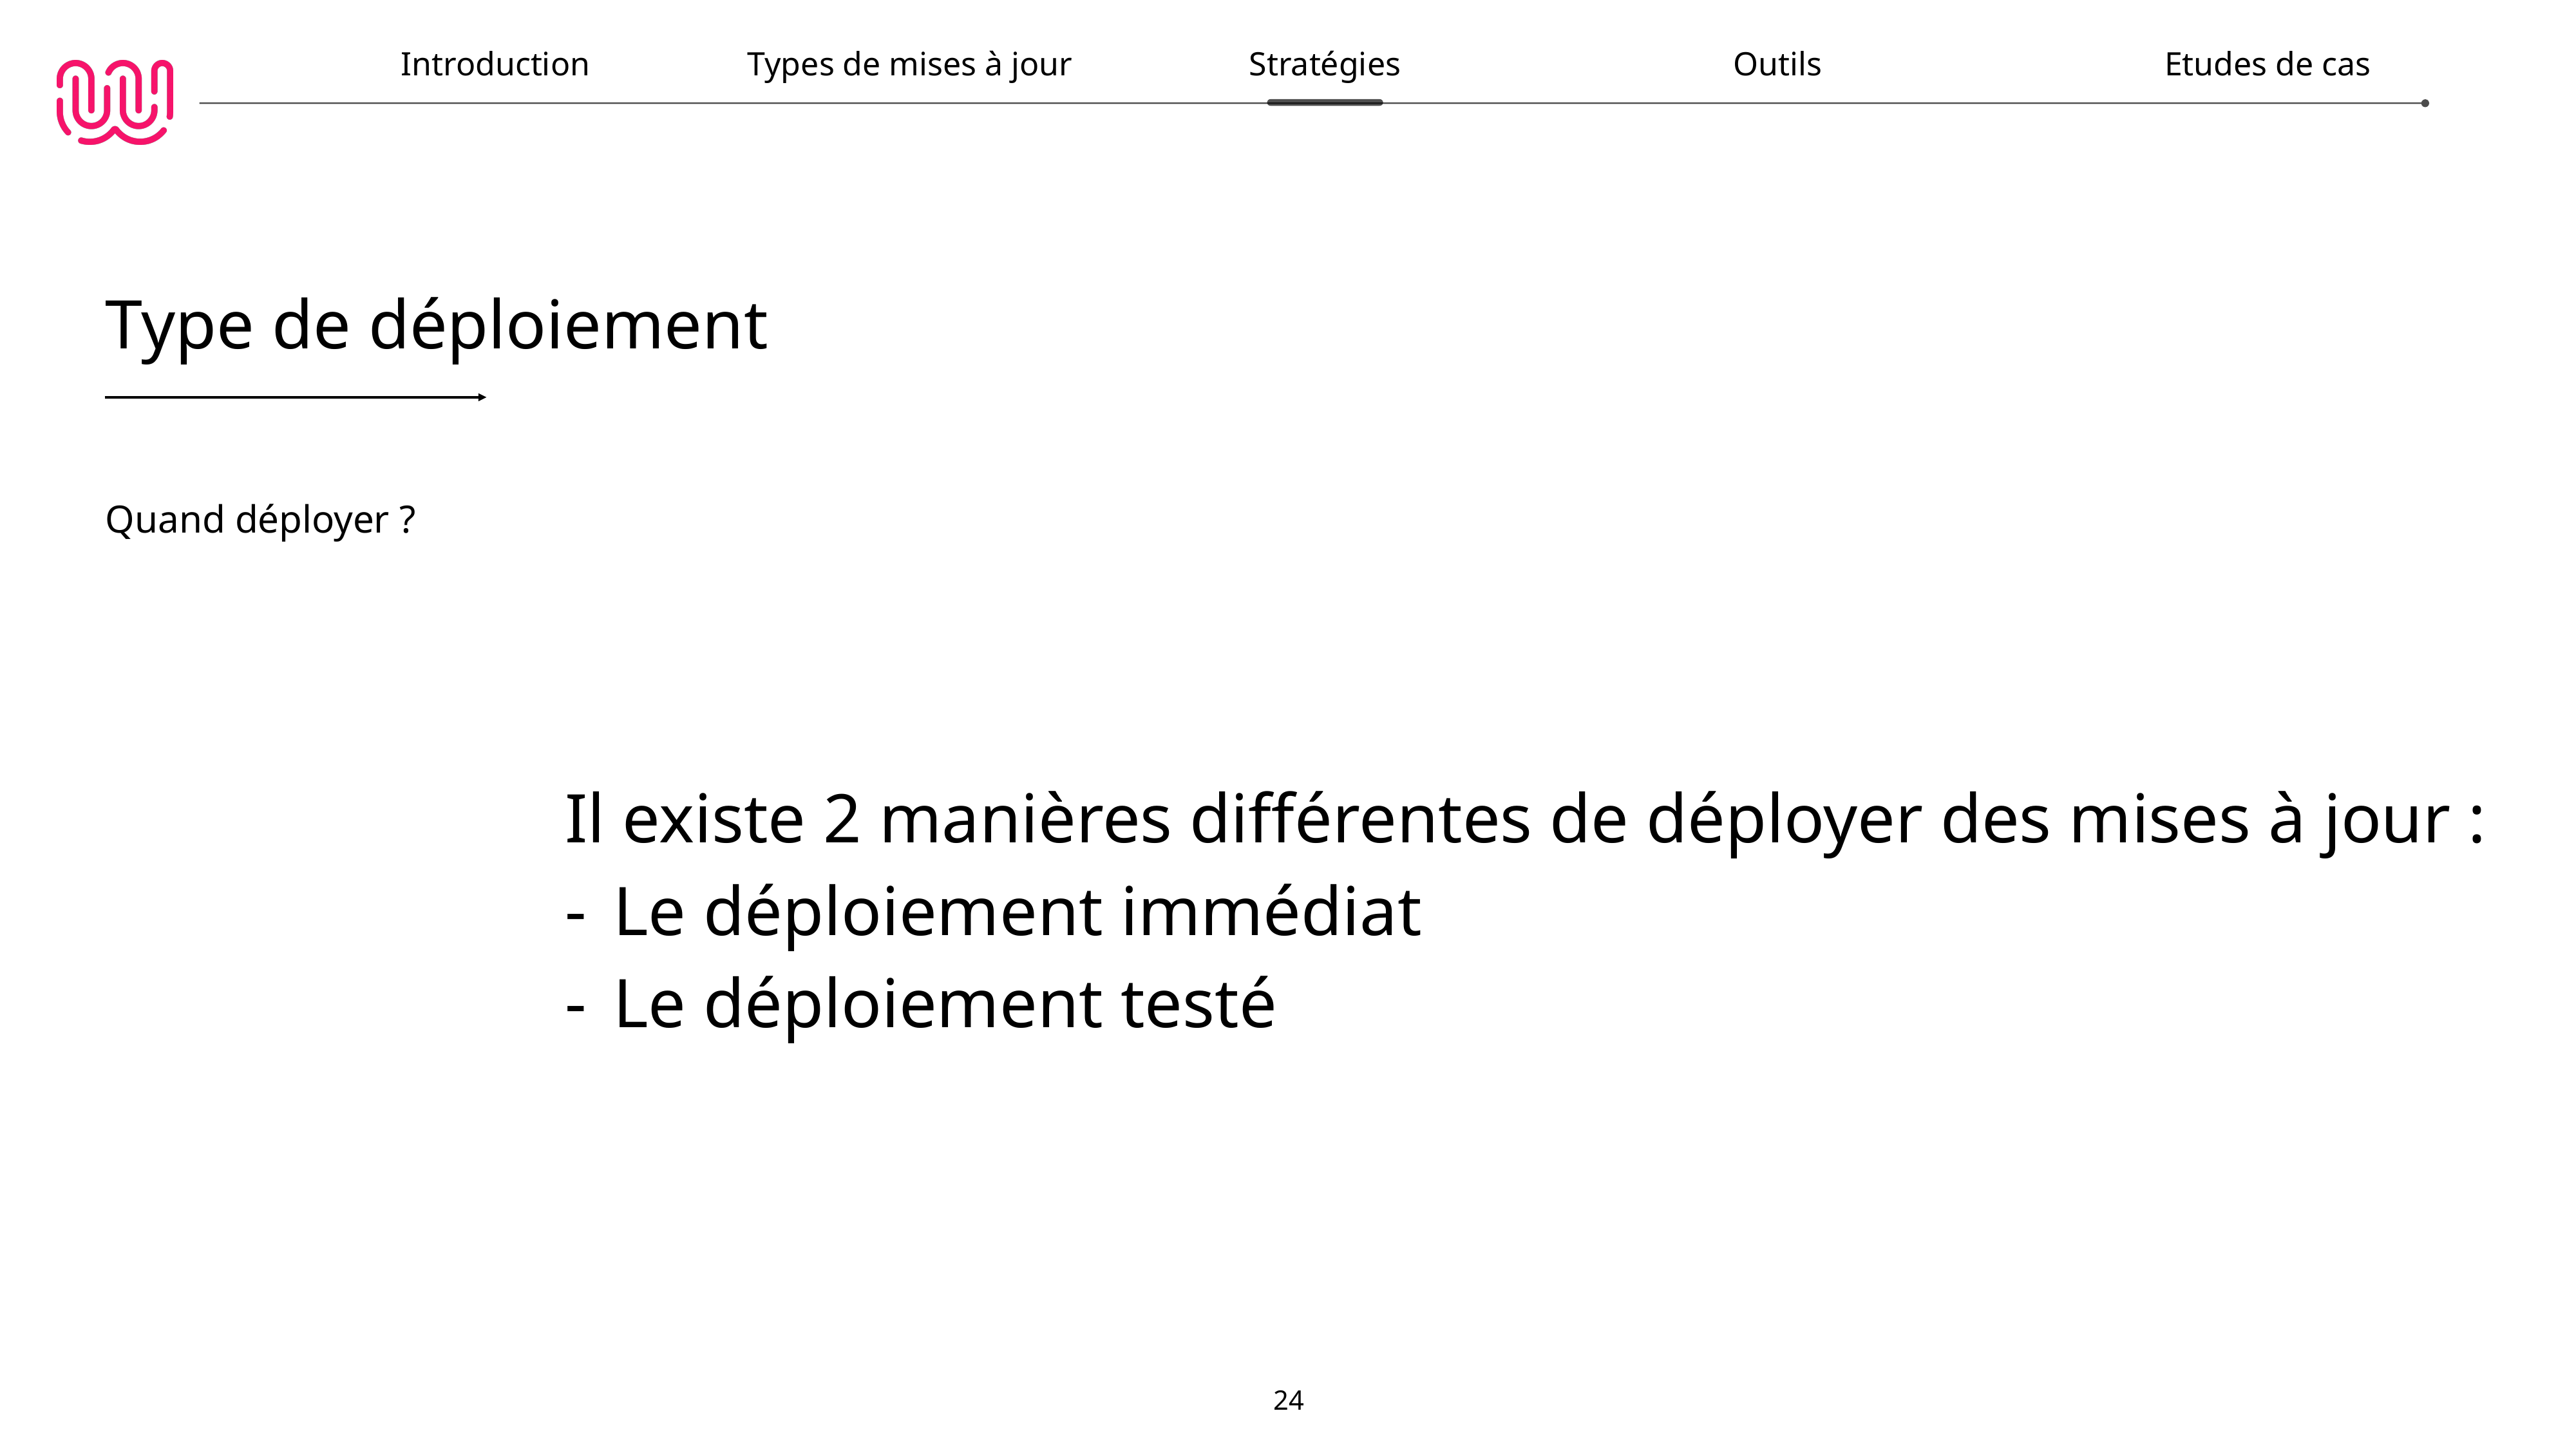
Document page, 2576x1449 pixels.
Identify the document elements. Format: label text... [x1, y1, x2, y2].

text_box Type de déploiement [100, 276, 2318, 368]
text_box Types de mises à jour [708, 38, 1113, 88]
text_box Quand déployer ? [100, 489, 482, 545]
text_box [1267, 99, 1383, 103]
text_box [1267, 104, 1383, 106]
text_box Introduction [293, 38, 698, 88]
text_box Outils [1537, 38, 2018, 88]
slide_number ‹#› [1267, 574, 1329, 1426]
text_box Il existe 2 manières différentes de déployer des mises à jour : Le déploiement immédiat Le déploiement testé [555, 410, 2513, 1395]
picture [57, 60, 173, 146]
text_box Etudes de cas [2027, 38, 2508, 88]
text_box Stratégies [1122, 38, 1528, 88]
